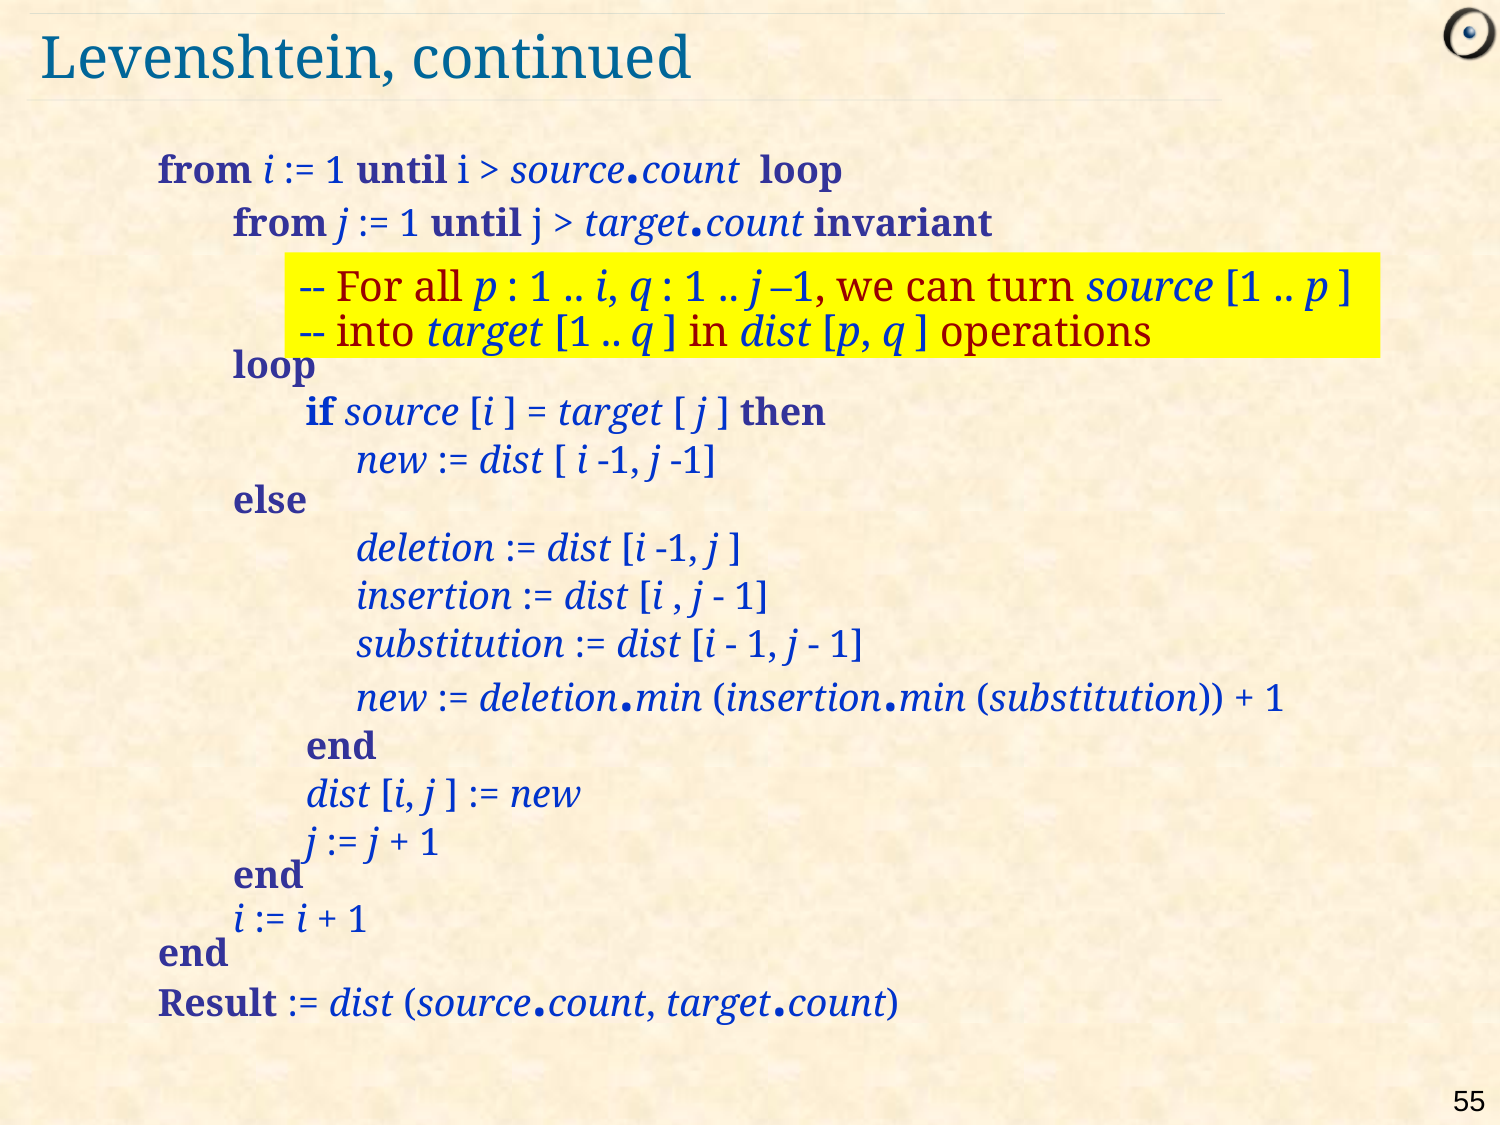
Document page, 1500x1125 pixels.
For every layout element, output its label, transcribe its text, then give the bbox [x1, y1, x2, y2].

list from i := 1 until i > source.count loop from j := 1 until j > target.count invariant loop if source [i ] = target [ j ] then new := dist [ i -1, j -1] else deletion := dist [i -1, j ] insertion := dist [i , j - 1] substitution := dist [i - 1, j - 1] new := deletion.min (insertion.min (substitution)) + 1 end dist [i, j ] := new j := j + 1 end i := i + 1 end Result := dist (source.count, target.count) [40, 143, 1451, 1071]
picture [0, 0, 1500, 1125]
title Levenshtein, continued [40, 18, 1344, 91]
